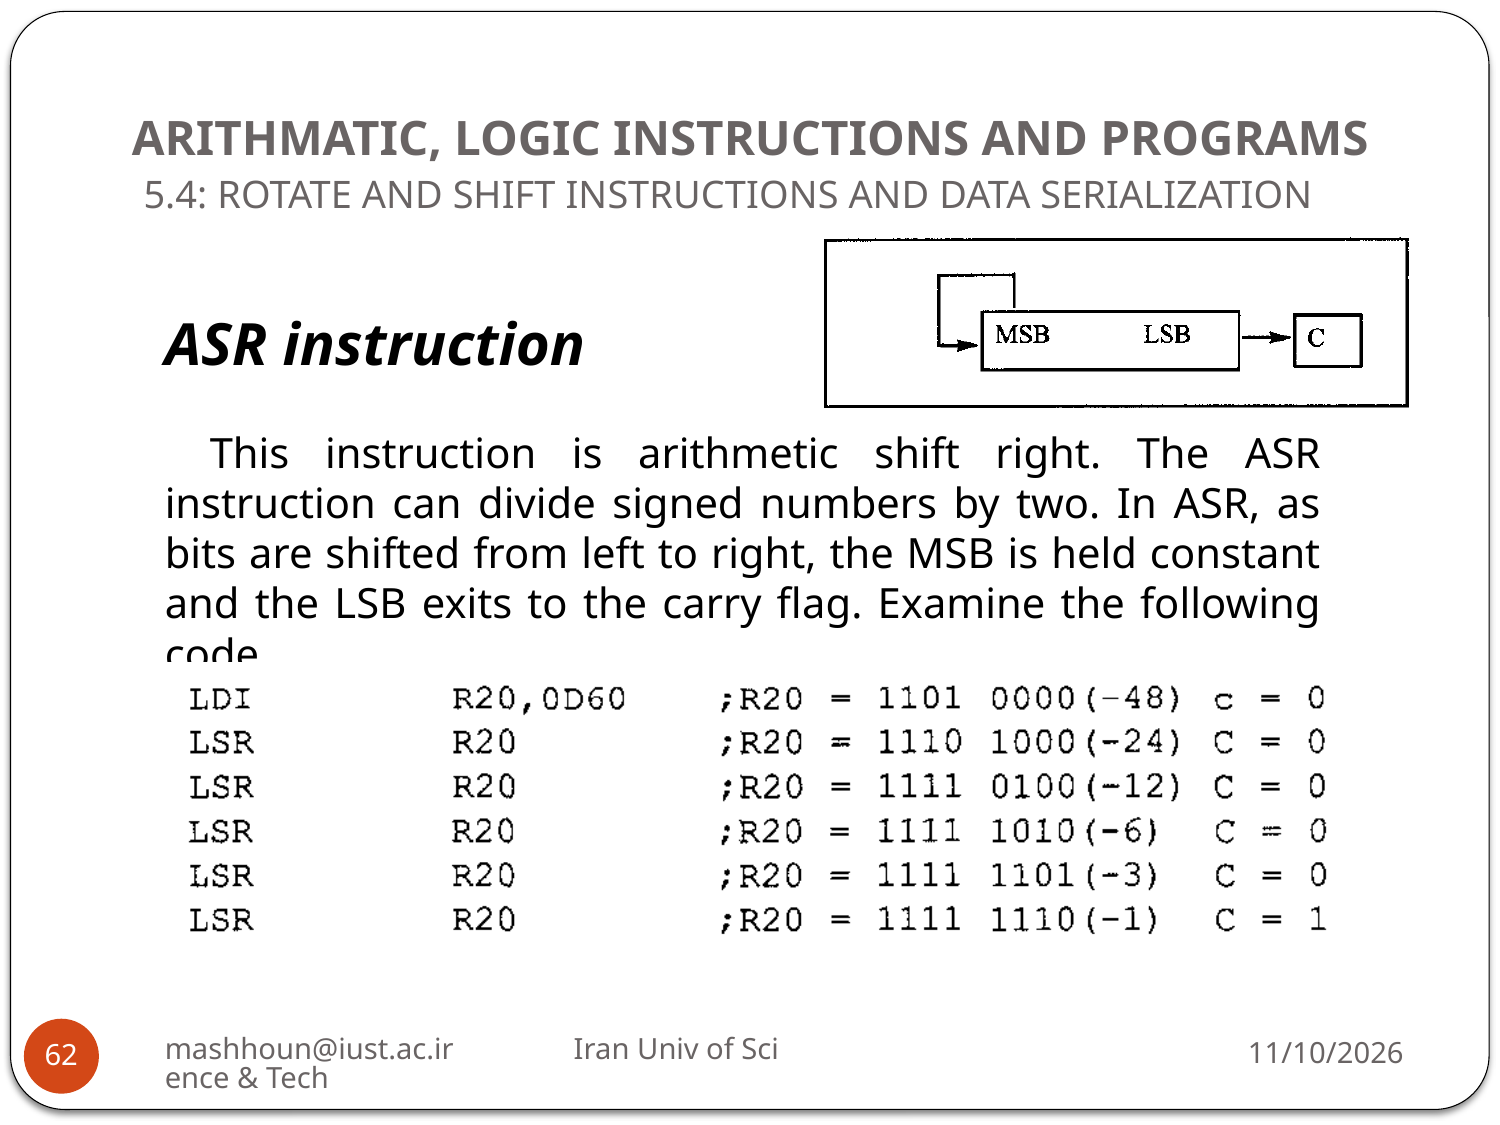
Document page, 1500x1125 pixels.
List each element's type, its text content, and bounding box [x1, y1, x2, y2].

footer mashhoun@iust.ac.ir Iran Univ of Science & Tech [150, 1012, 800, 1088]
list ASR instruction This instruction is arithmetic shift right. The ASR instruction can divide signed numbers by two. In ASR, as bits are shifted from left to right, the MSB is held constant and the LSB exits to the carry flag. Examine the following code. [150, 237, 1336, 988]
picture [163, 662, 1346, 950]
picture [820, 234, 1412, 413]
slide_number 62 [23, 1018, 99, 1094]
title ARITHMATIC, LOGIC INSTRUCTIONS AND PROGRAMS 5.4: ROTATE AND SHIFT INSTRUCTIONS AND DATA SERIALIZATION [117, 45, 1425, 233]
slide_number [1012, 1015, 1419, 1094]
